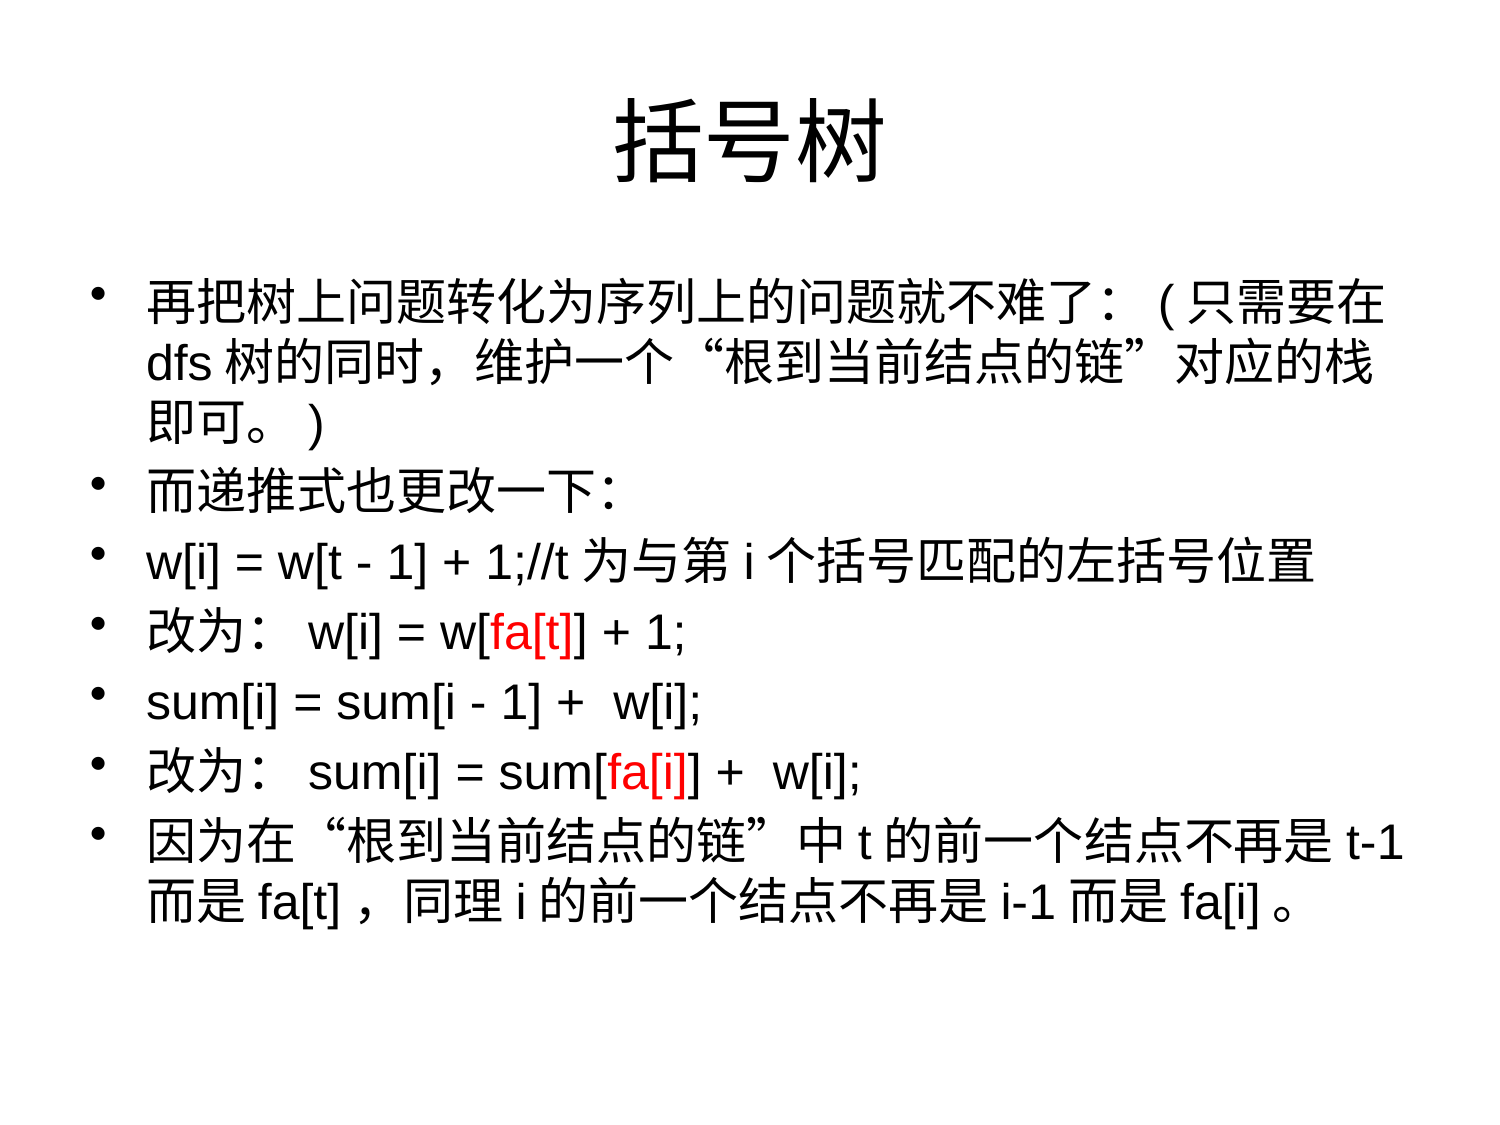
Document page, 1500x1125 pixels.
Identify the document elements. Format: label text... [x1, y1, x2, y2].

list 再把树上问题转化为序列上的问题就不难了：(只需要在dfs树的同时，维护一个“根到当前结点的链”对应的栈即可。) 而递推式也更改一下： w[i] = w[t - 1] + 1;//t为与第i个括号匹配的左括号位置 改为：w[i] = w[fa[t]] + 1; sum[i] = sum[i - 1] + w[i]; 改为：sum[i] = sum[fa[i]] + w[i]; 因为在“根到当前结点的链”中t的前一个结点不再是t-1而是fa[t]，同理i的前一个结点不再是i-1而是fa[i]。 [74, 262, 1426, 1006]
title 括号树 [74, 44, 1426, 233]
